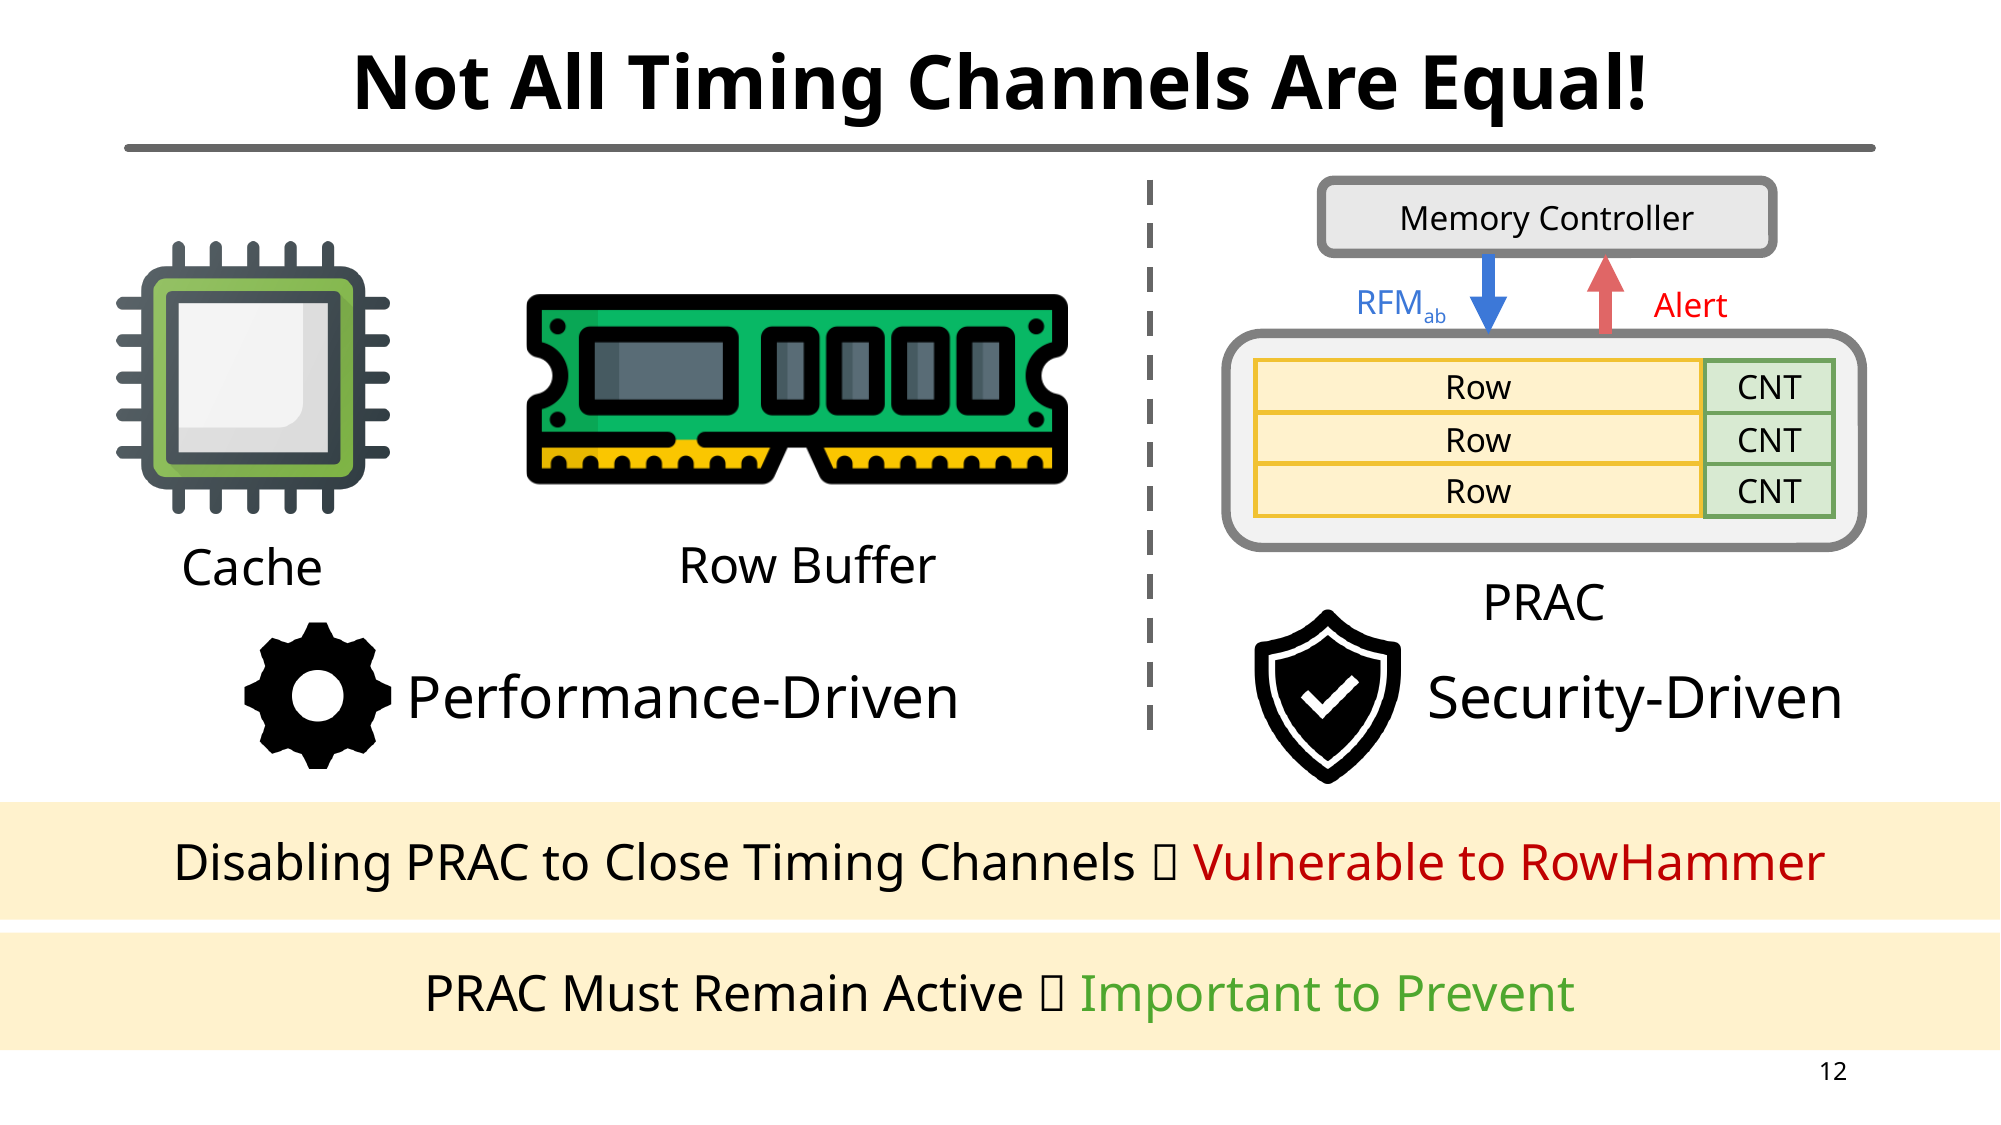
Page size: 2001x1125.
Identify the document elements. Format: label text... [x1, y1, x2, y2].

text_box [1224, 592, 1930, 800]
text_box Alert [1611, 277, 1771, 332]
text_box Disabling PRAC to Close Timing Channels  Vulnerable to RowHammer [0, 801, 2000, 921]
text_box Cache [136, 528, 370, 603]
title Not All Timing Channels Are Equal! [0, 22, 2000, 149]
picture [115, 240, 390, 515]
text_box Memory Controller [1319, 178, 1775, 255]
picture [526, 220, 1079, 494]
slide_number 11 [1412, 1052, 1863, 1103]
text_box [1224, 331, 1865, 550]
text_box RFMab [1321, 274, 1481, 335]
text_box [1255, 359, 1835, 518]
text_box PRAC [1374, 562, 1714, 592]
text_box Row Buffer [638, 525, 978, 592]
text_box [213, 592, 978, 800]
text_box PRAC Must Remain Active  Important to Prevent [0, 931, 2000, 1052]
